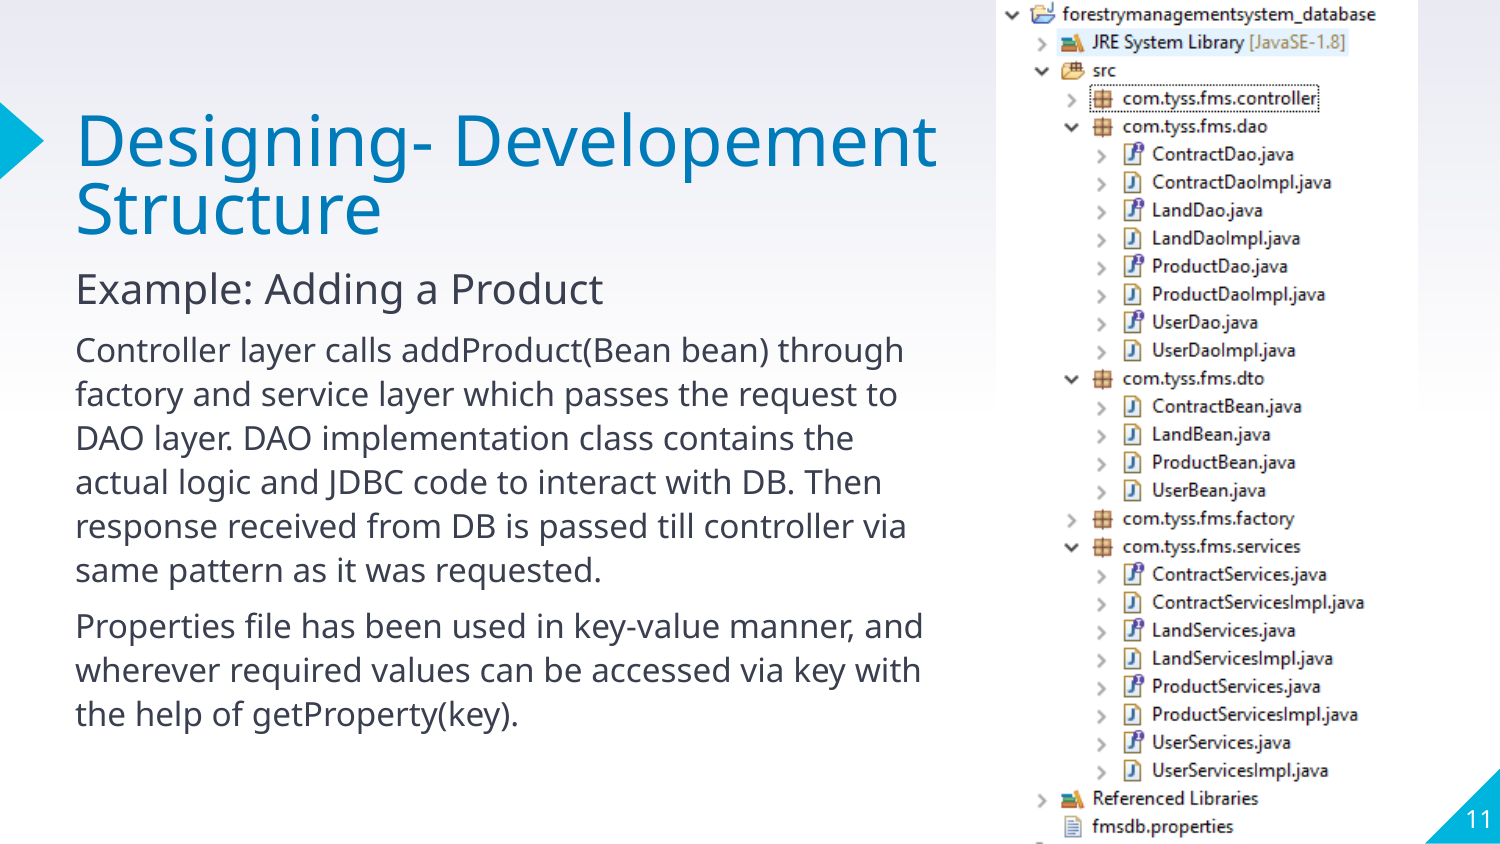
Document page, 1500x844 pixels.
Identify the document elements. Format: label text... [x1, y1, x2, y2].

picture [995, 0, 1419, 844]
list Example: Adding a Product Controller layer calls addProduct(Bean bean) through factory and service layer which passes the request to DAO layer. DAO implementation class contains the actual logic and JDBC code to interact with DB. Then response received from DB is passed till controller via same pattern as it was requested. Properties file has been used in key-value manner, and wherever required values can be accessed via key with the help of getProperty(key). [75, 257, 950, 809]
slide_number 11 [1424, 760, 1494, 838]
title Designing- Developement Structure [75, 111, 961, 290]
